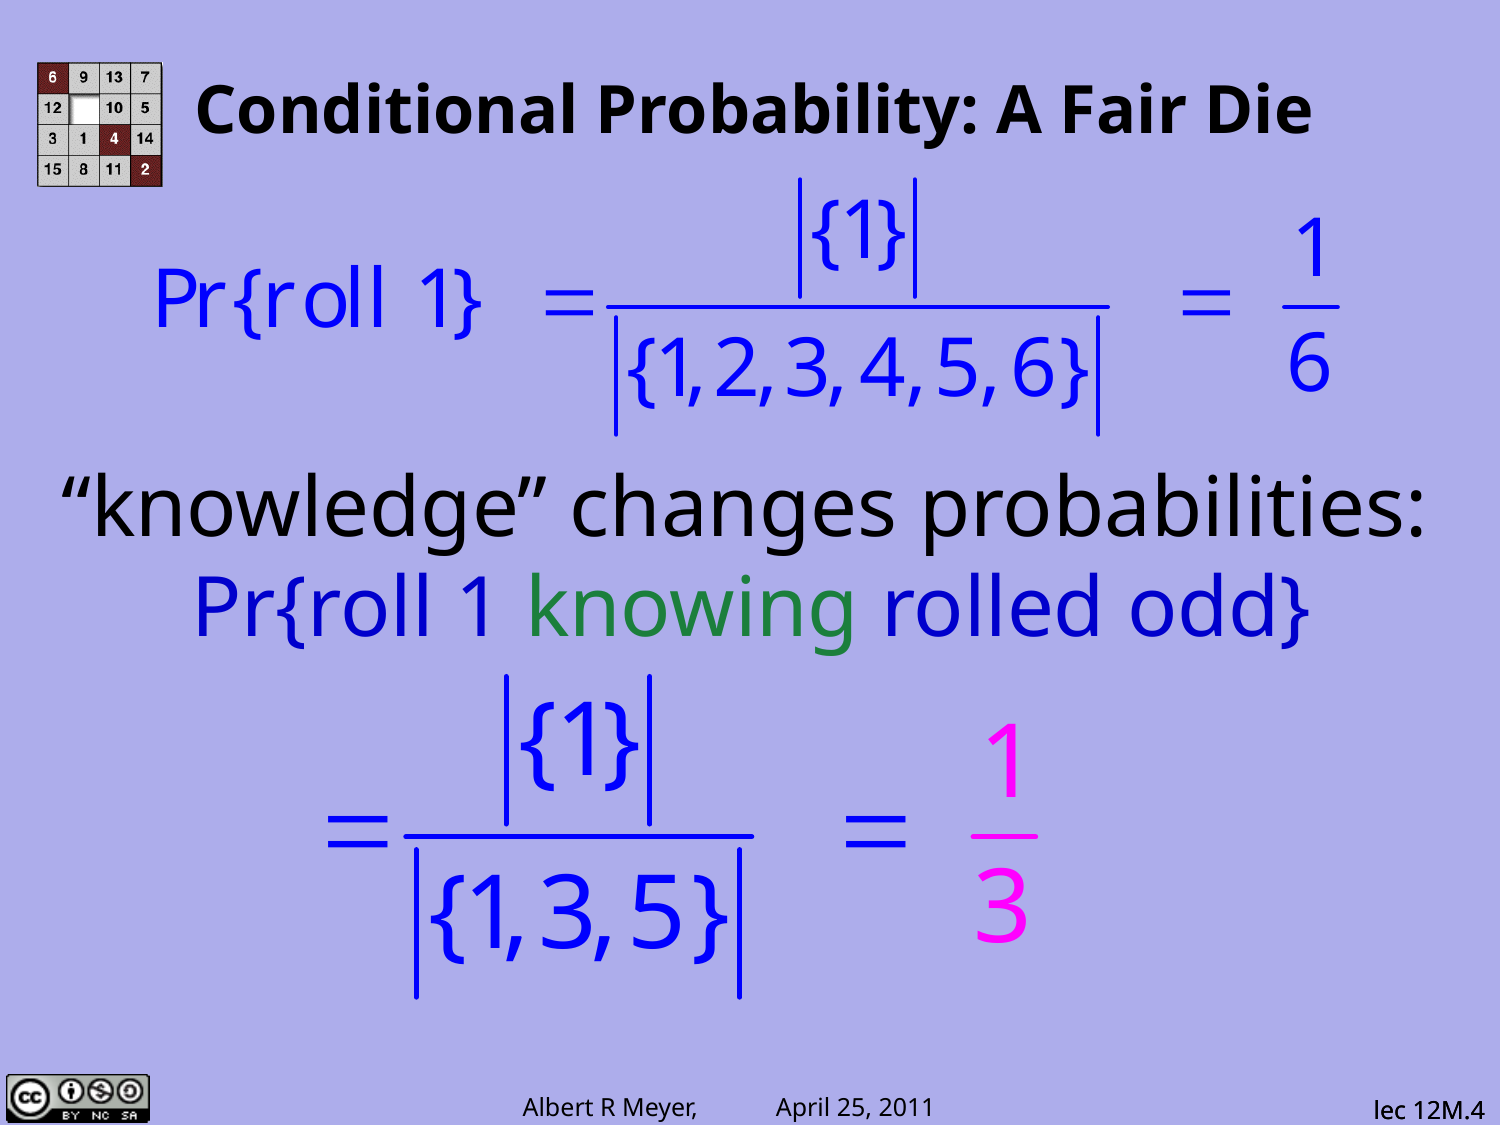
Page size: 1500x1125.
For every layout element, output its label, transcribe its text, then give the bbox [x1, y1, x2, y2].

text_box “knowledge” changes probabilities: Pr{roll 1 knowing rolled odd} [46, 445, 1444, 661]
picture [37, 62, 163, 187]
text_box lec 12M.4 [1262, 1087, 1500, 1125]
title Conditional Probability: A Fair Die [177, 4, 1332, 162]
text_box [140, 163, 1354, 451]
picture [6, 1074, 150, 1123]
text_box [301, 657, 1056, 1017]
